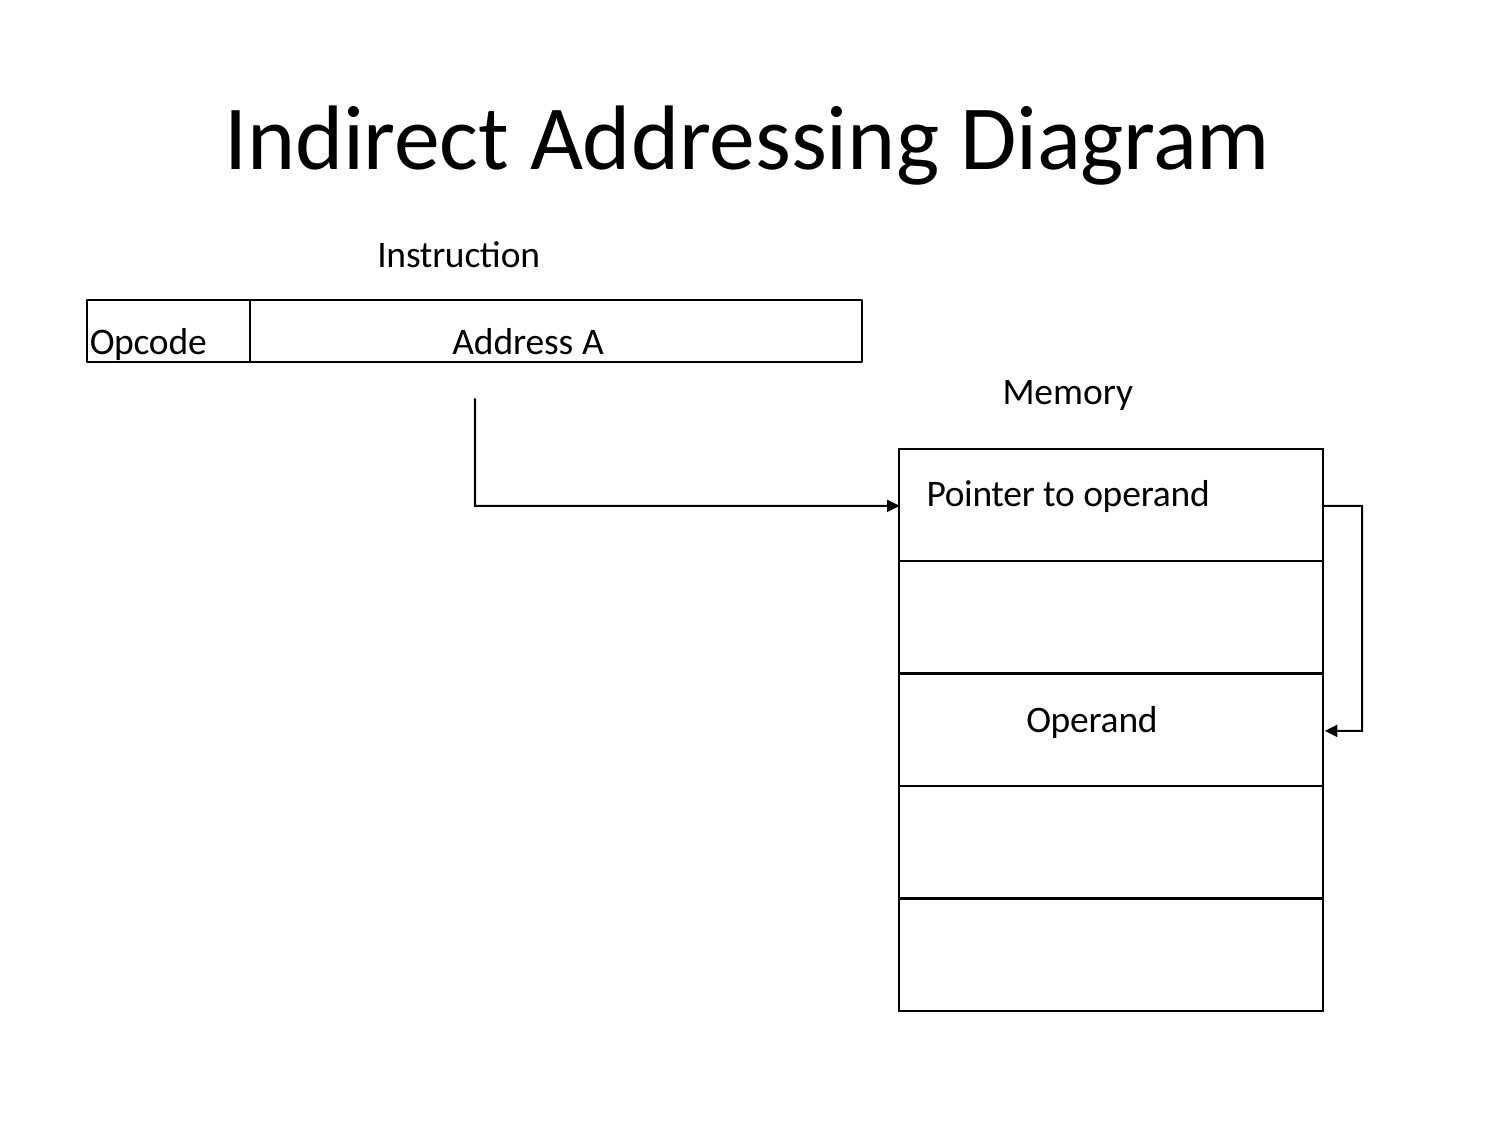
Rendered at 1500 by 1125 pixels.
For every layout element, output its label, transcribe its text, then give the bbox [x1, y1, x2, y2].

table_cell [900, 562, 1322, 672]
text_box Instruction [375, 227, 545, 275]
text_box Opcode [87, 299, 250, 363]
table_cell [900, 900, 1322, 1010]
text_box [1323, 504, 1364, 738]
text_box Address A [250, 299, 863, 363]
table_cell [900, 787, 1322, 897]
table_cell Operand [900, 675, 1322, 785]
text_box [473, 398, 900, 513]
table_header Pointer to operand [900, 450, 1322, 560]
text_box Memory [1000, 365, 1136, 413]
title Indirect Addressing Diagram [222, 75, 1278, 266]
